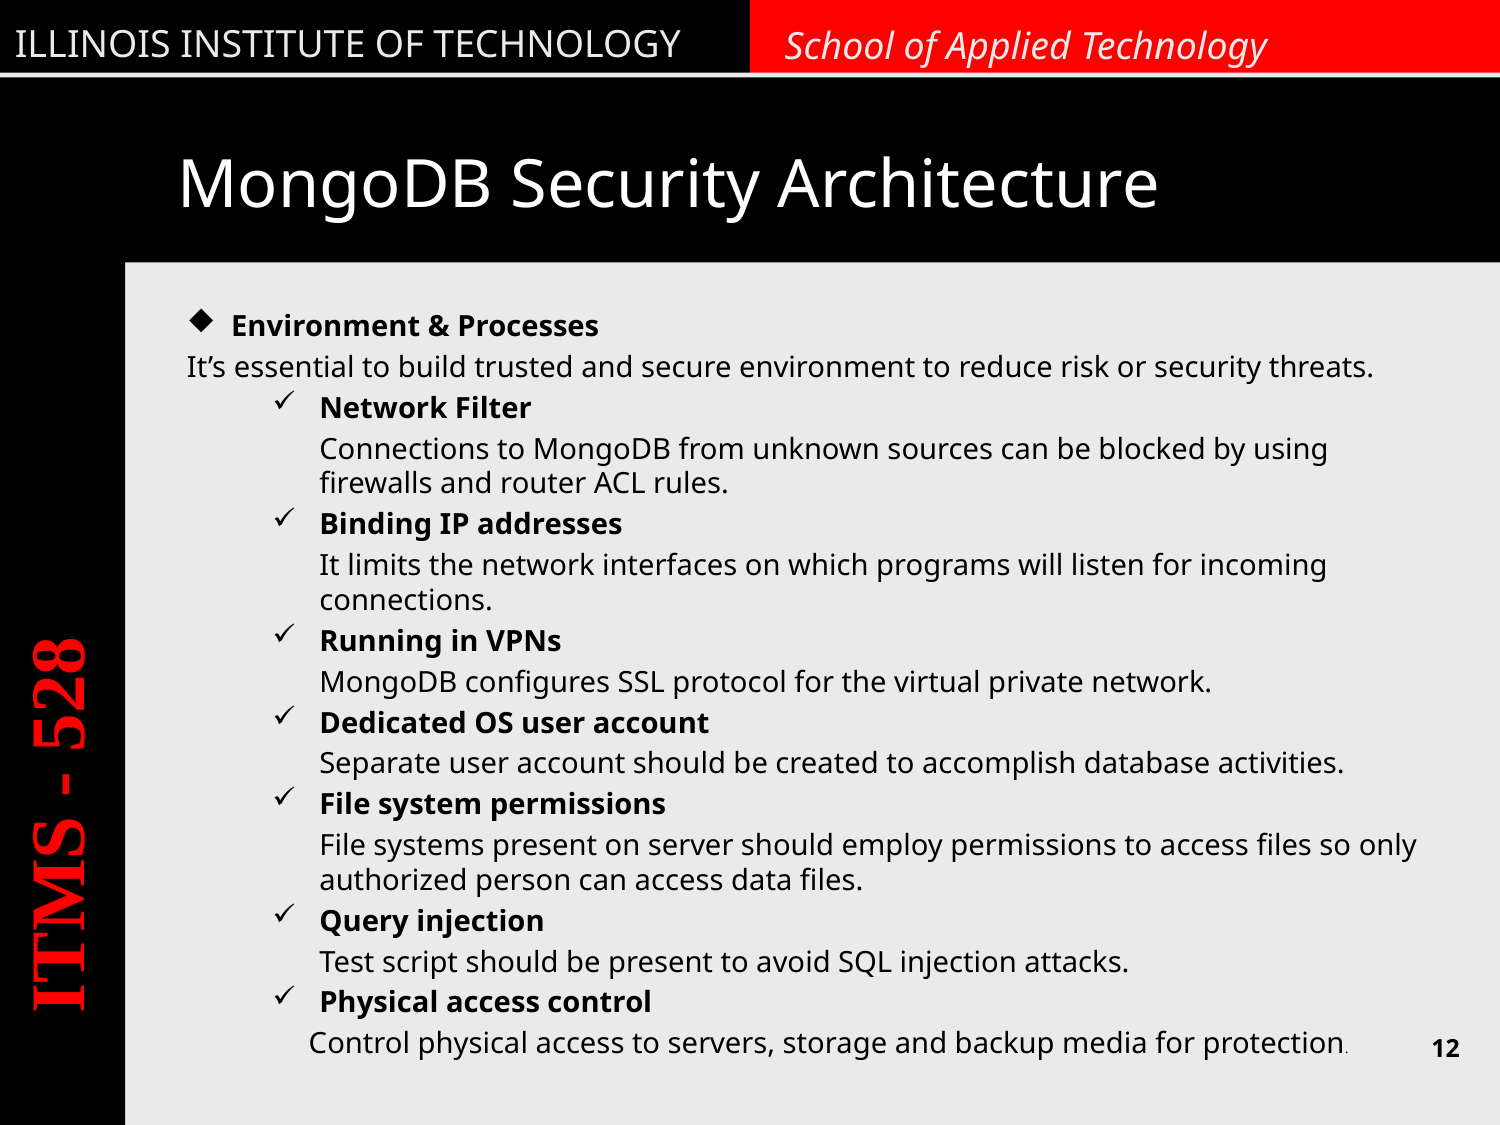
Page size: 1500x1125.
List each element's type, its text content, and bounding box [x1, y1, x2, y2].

slide_number 12 [1412, 1024, 1476, 1104]
text_box ITMS - 528 [0, 524, 124, 1125]
title MongoDB Security Architecture [162, 87, 1426, 276]
list Environment & Processes It’s essential to build trusted and secure environment to reduce risk or security threats. Network Filter Connections to MongoDB from unknown sources can be blocked by using firewalls and router ACL rules. Binding IP addresses It limits the network interfaces on which programs will listen for incoming connections. Running in VPNs MongoDB configures SSL protocol for the virtual private network. Dedicated OS user account Separate user account should be created to accomplish database activities. File system permissions File systems present on server should employ permissions to access files so only authorized person can access data files. Query injection Test script should be present to avoid SQL injection attacks. Physical access control Control physical access to servers, storage and backup media for protection. [162, 299, 1463, 1101]
